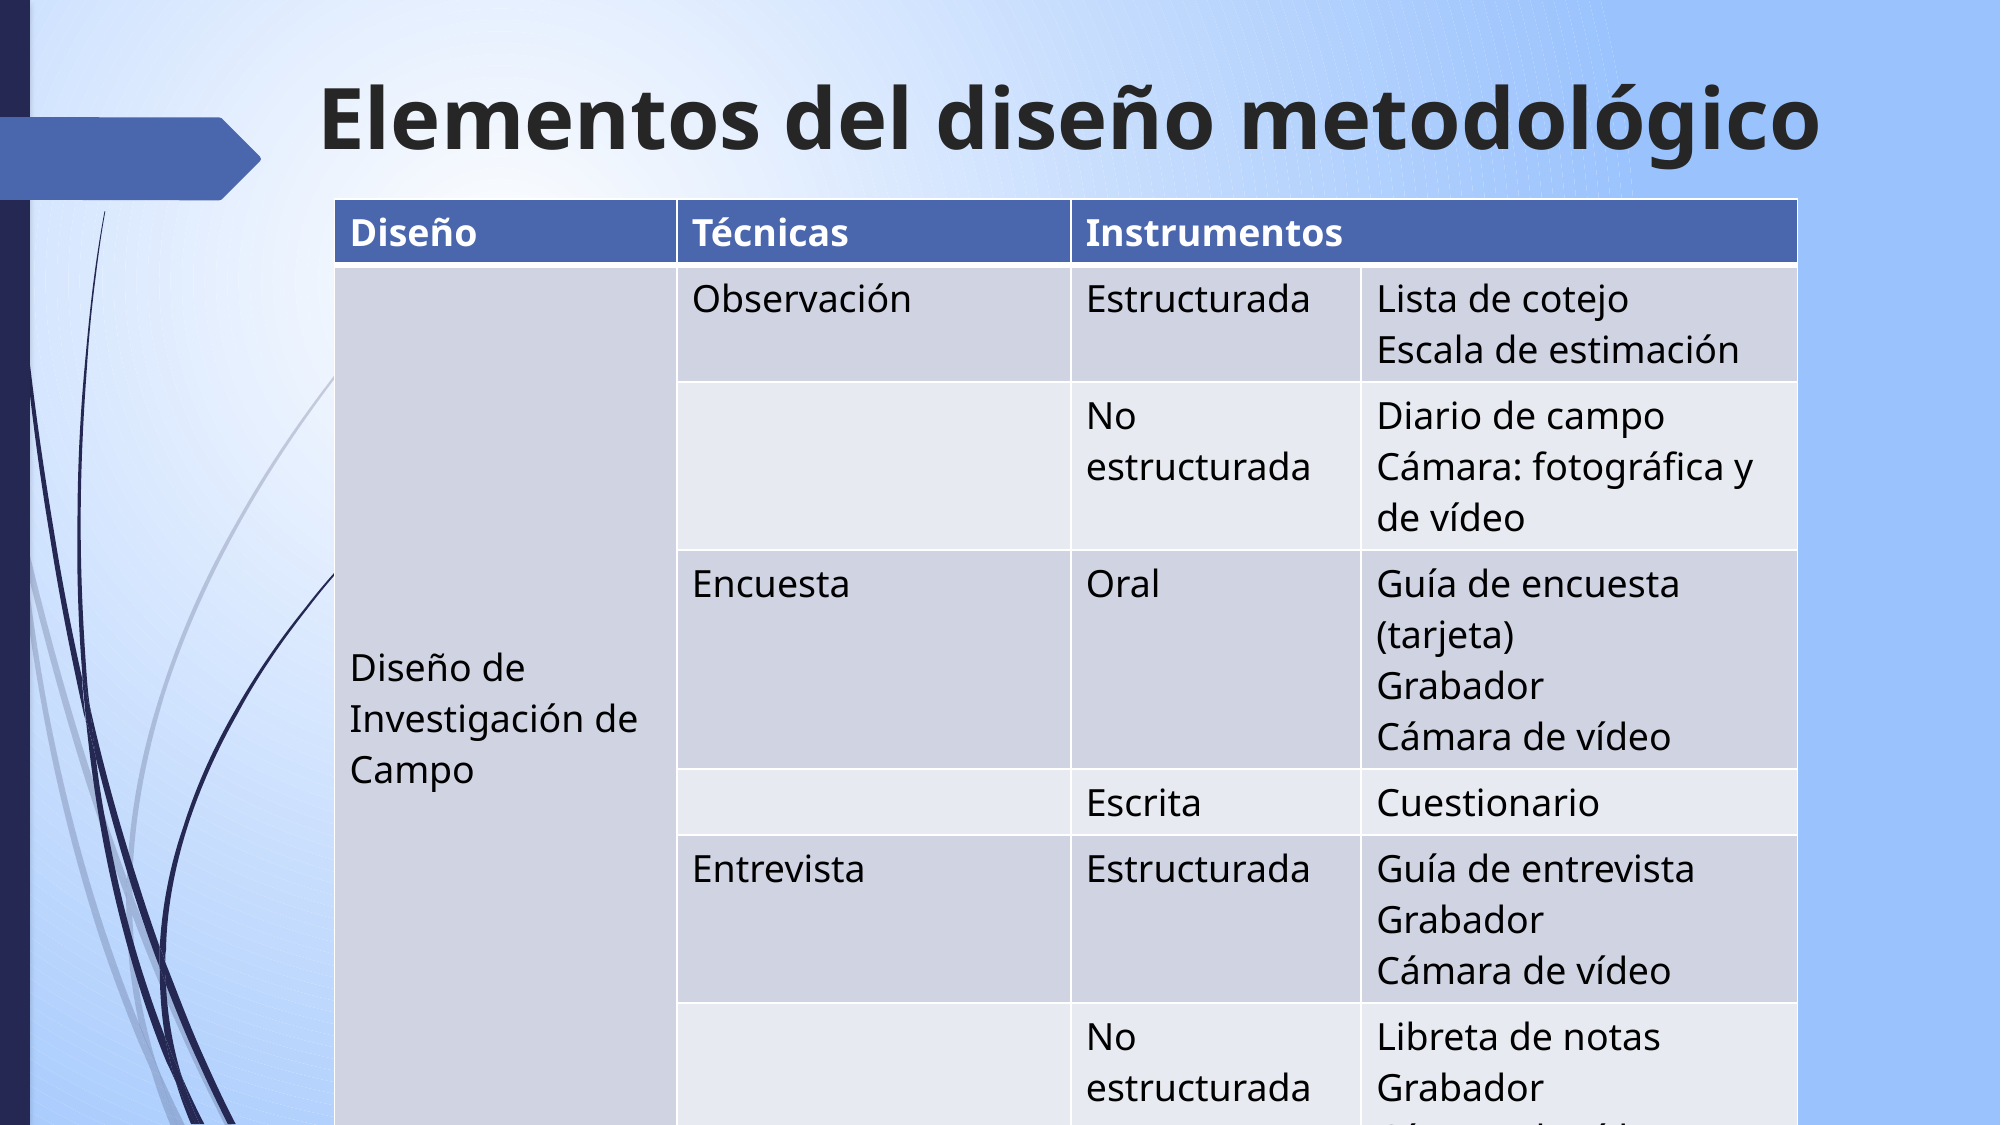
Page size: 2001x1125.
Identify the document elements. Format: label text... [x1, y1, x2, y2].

table_cell [678, 383, 1070, 549]
table_cell Lista de cotejo Escala de estimación [1362, 268, 1797, 381]
table_cell [678, 1004, 1070, 1125]
table_cell Cuestionario [1362, 770, 1797, 834]
table_cell Libreta de notas Grabador Cámara de vídeo [1362, 1004, 1797, 1125]
table_cell Observación [678, 268, 1070, 381]
table_cell Entrevista [678, 836, 1070, 1002]
text_box Elementos del diseño metodológico [302, 57, 1905, 268]
table_cell Oral [1072, 551, 1360, 768]
table_cell Diario de campo Cámara: fotográfica y de vídeo [1362, 383, 1797, 549]
table_cell No estructurada [1072, 383, 1360, 549]
table_cell Estructurada [1072, 268, 1360, 381]
table_header Instrumentos [1072, 200, 1797, 262]
table_cell Escrita [1072, 770, 1360, 834]
table_cell Diseño de Investigación de Campo [335, 268, 676, 1125]
table_cell No estructurada [1072, 1004, 1360, 1125]
table_cell Encuesta [678, 551, 1070, 768]
table_header Diseño [335, 200, 676, 262]
table_cell Guía de encuesta (tarjeta) Grabador Cámara de vídeo [1362, 551, 1797, 768]
table_cell Estructurada [1072, 836, 1360, 1002]
table_header Técnicas [678, 200, 1070, 262]
table_cell Guía de entrevista Grabador Cámara de vídeo [1362, 836, 1797, 1002]
table_cell [678, 770, 1070, 834]
